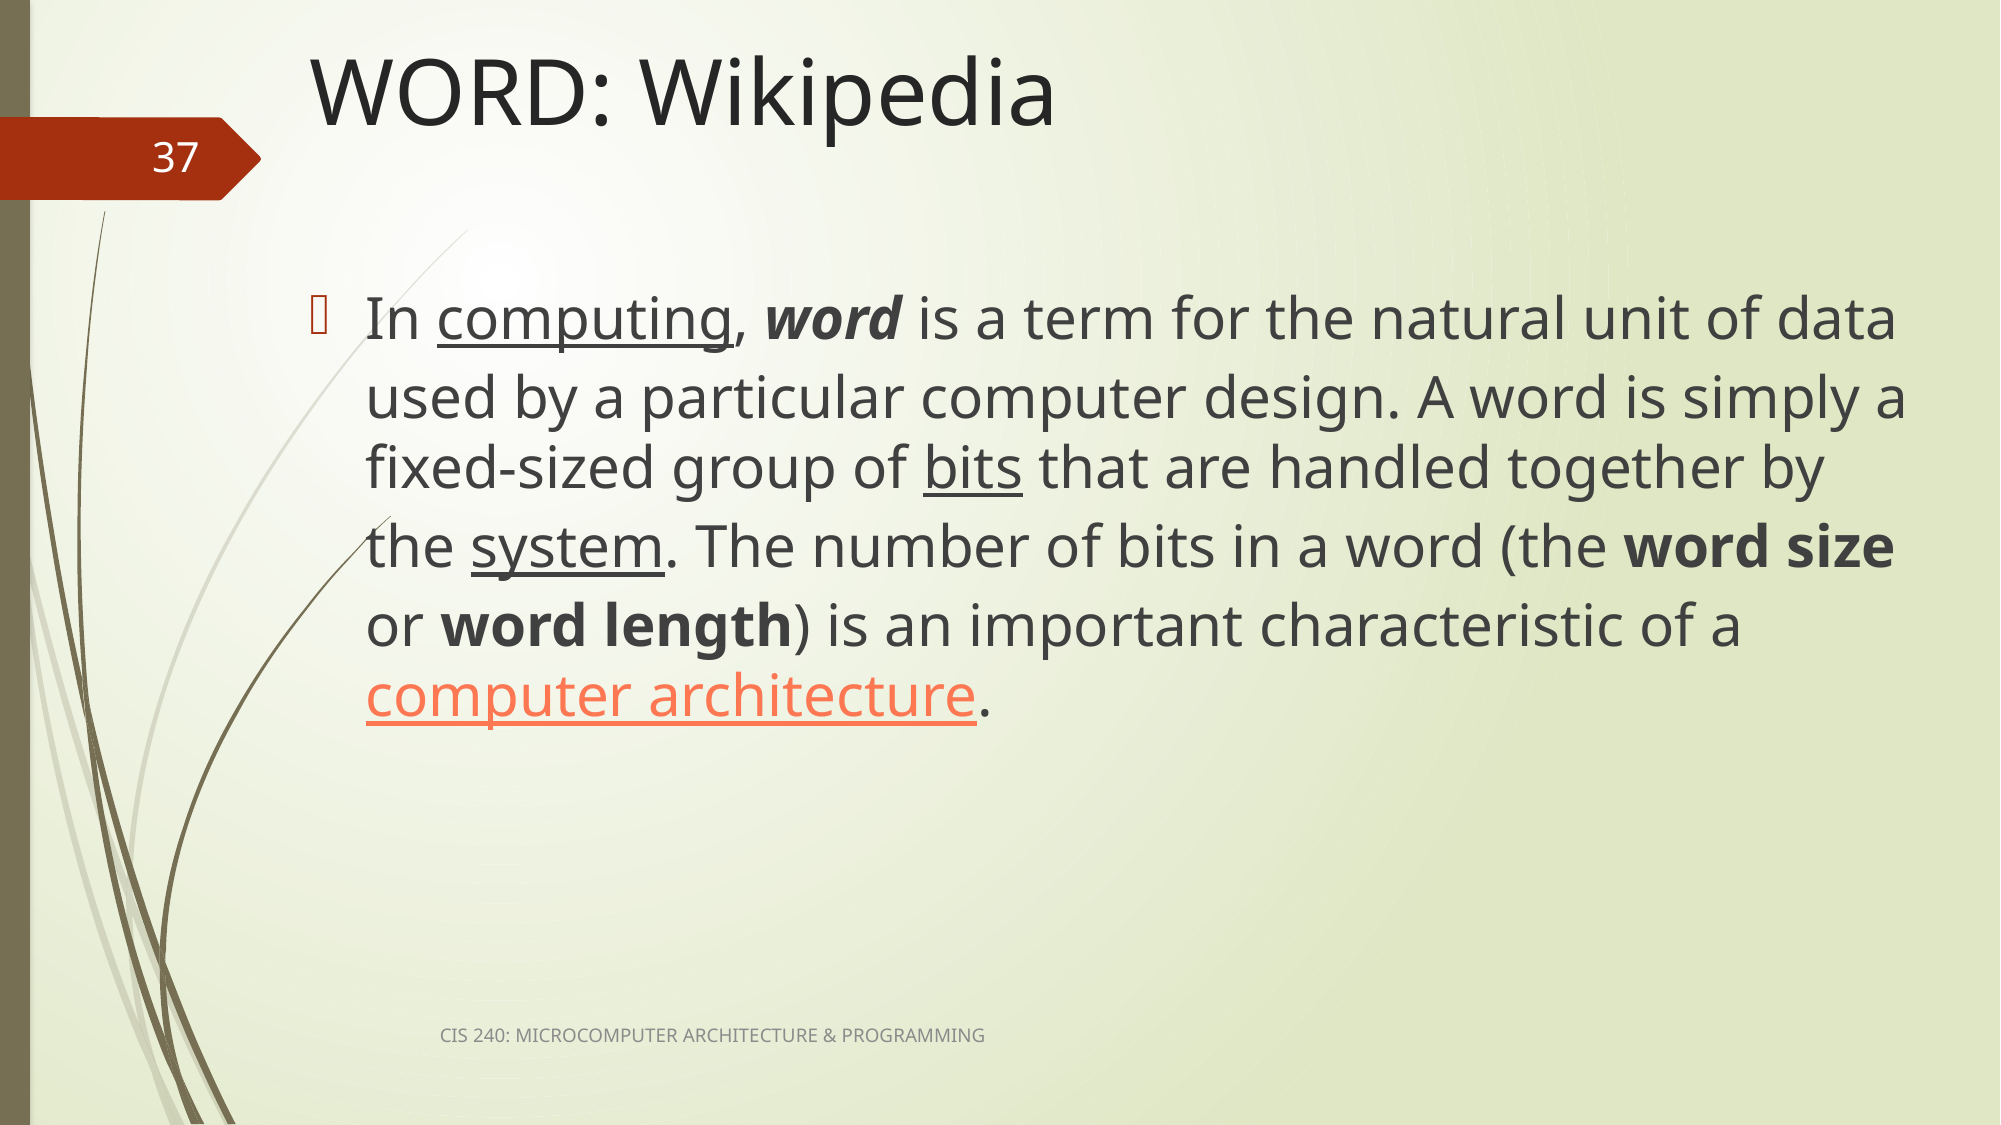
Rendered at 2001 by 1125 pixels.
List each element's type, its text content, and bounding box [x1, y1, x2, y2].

footer CIS 240: MICROCOMPUTER ARCHITECTURE & PROGRAMMING [424, 1006, 1675, 1067]
slide_number 37 [87, 129, 216, 190]
list In computing, word is a term for the natural unit of data used by a particular computer design. A word is simply a fixed-sized group of bits that are handled together by the system. The number of bits in a word (the word size or word length) is an important characteristic of a computer architecture. [294, 273, 1937, 893]
title WORD: Wikipedia [294, 25, 1937, 236]
